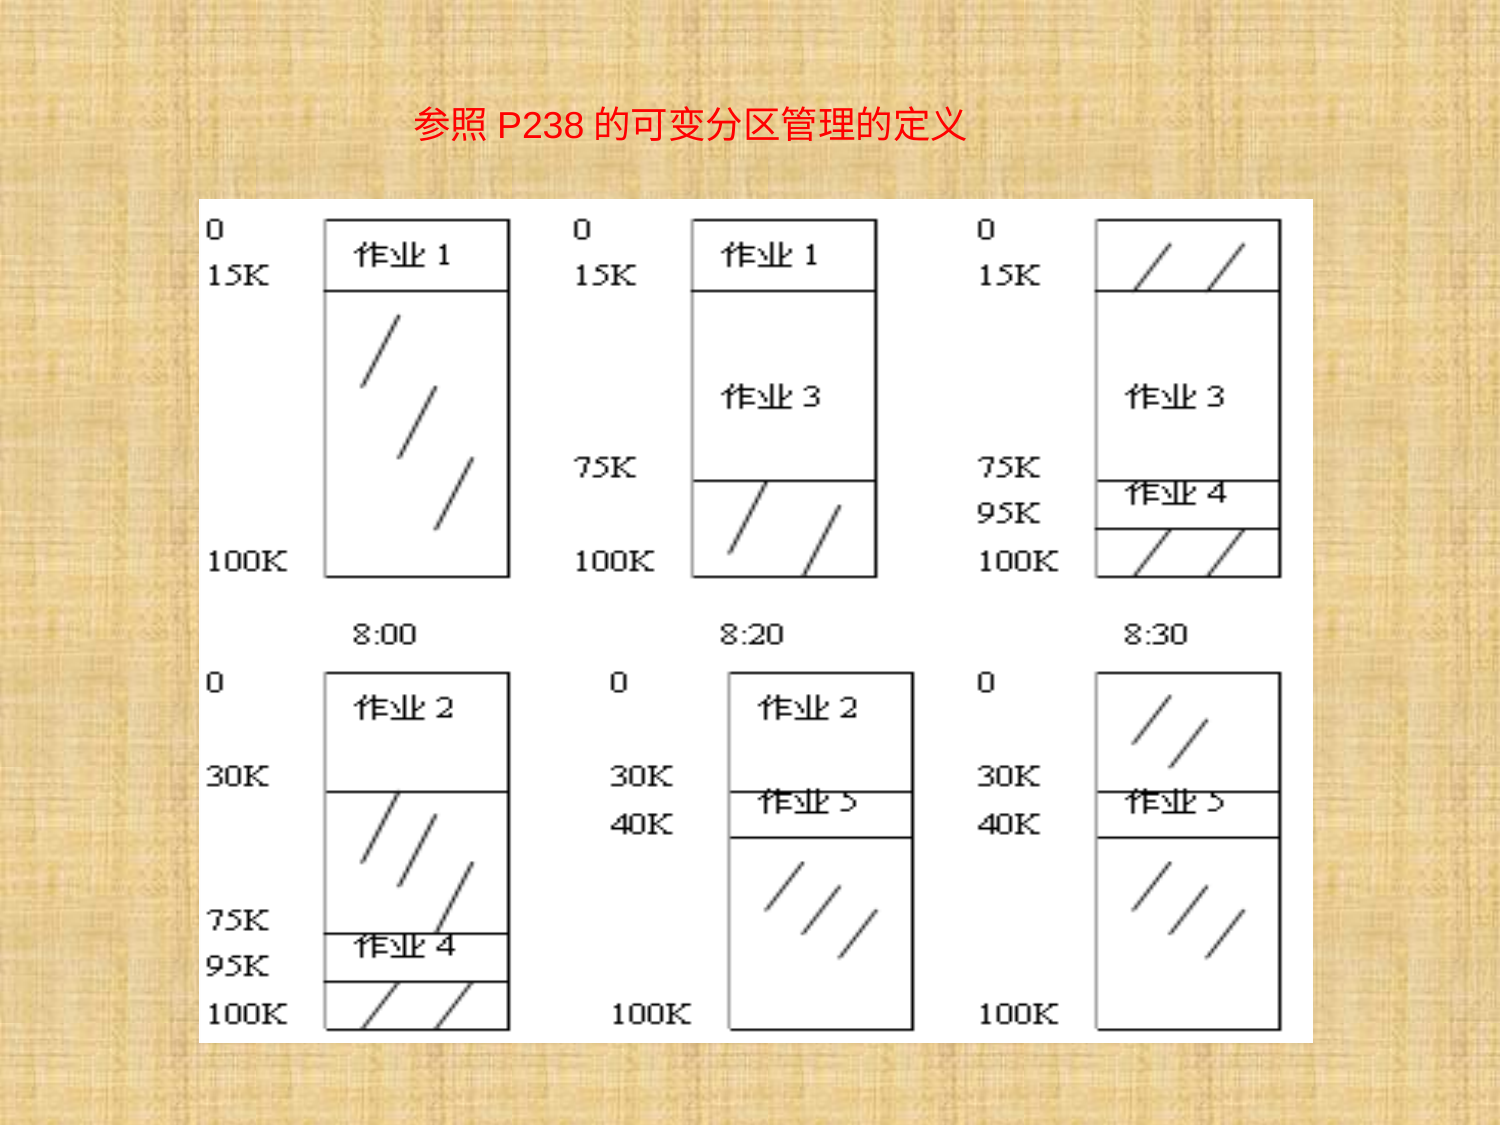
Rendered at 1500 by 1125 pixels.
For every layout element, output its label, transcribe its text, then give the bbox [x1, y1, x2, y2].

picture [0, 0, 1500, 1125]
text_box 参照P238的可变分区管理的定义 [398, 93, 1008, 154]
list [198, 198, 1313, 1044]
